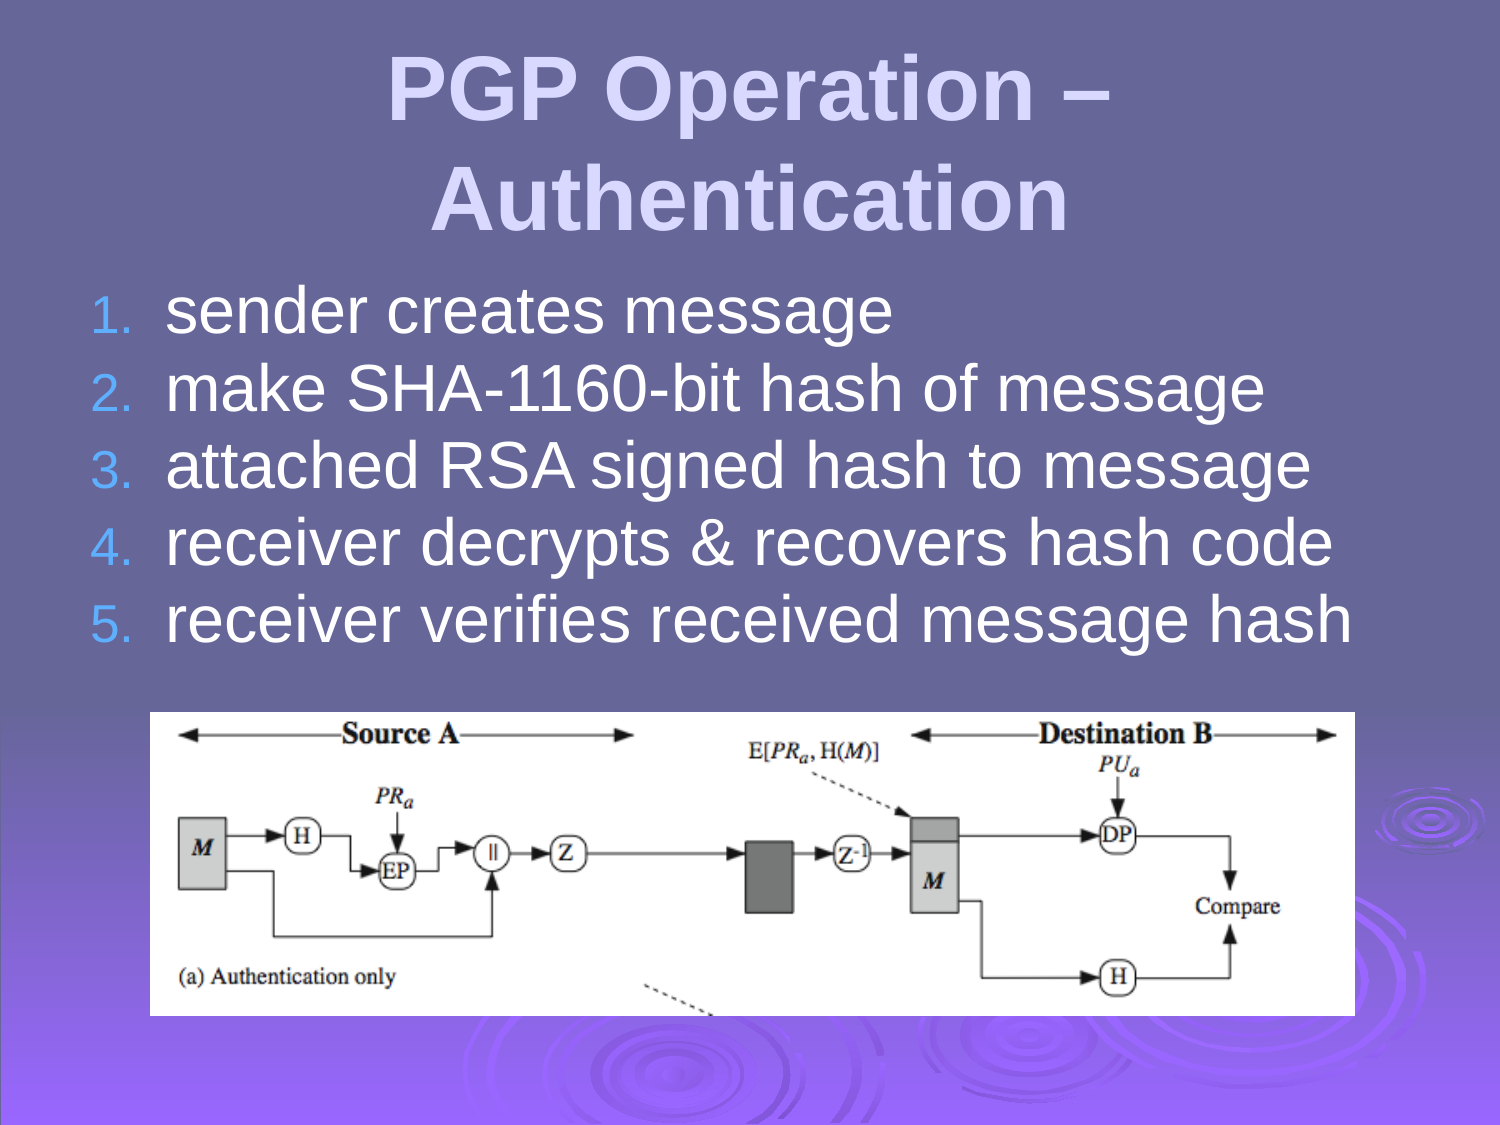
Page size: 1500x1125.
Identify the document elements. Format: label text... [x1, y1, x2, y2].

title PGP Operation – Authentication [74, 45, 1426, 233]
list sender creates message make SHA-1160-bit hash of message attached RSA signed hash to message receiver decrypts & recovers hash code receiver verifies received message hash [74, 274, 1426, 713]
picture [149, 712, 1356, 1017]
